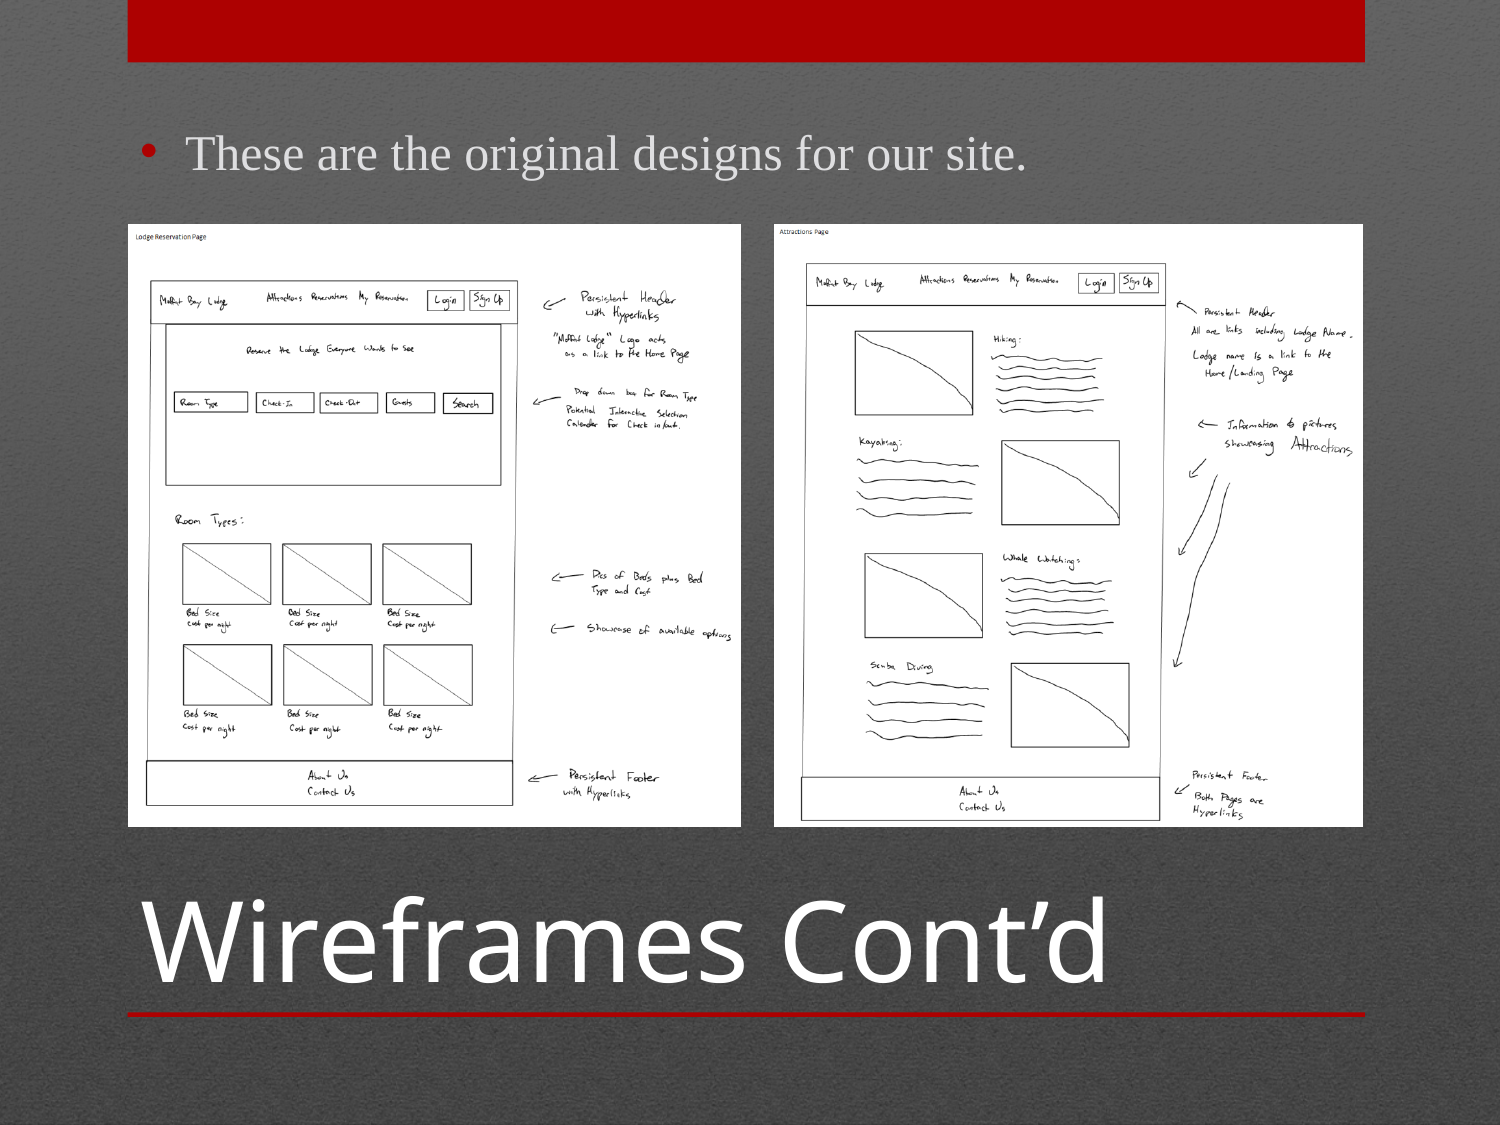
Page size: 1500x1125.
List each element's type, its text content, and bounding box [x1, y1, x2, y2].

list These are the original designs for our site. [125, 112, 1363, 750]
picture [128, 224, 741, 828]
title Wireframes Cont’d [125, 750, 1238, 1013]
picture [774, 224, 1364, 828]
